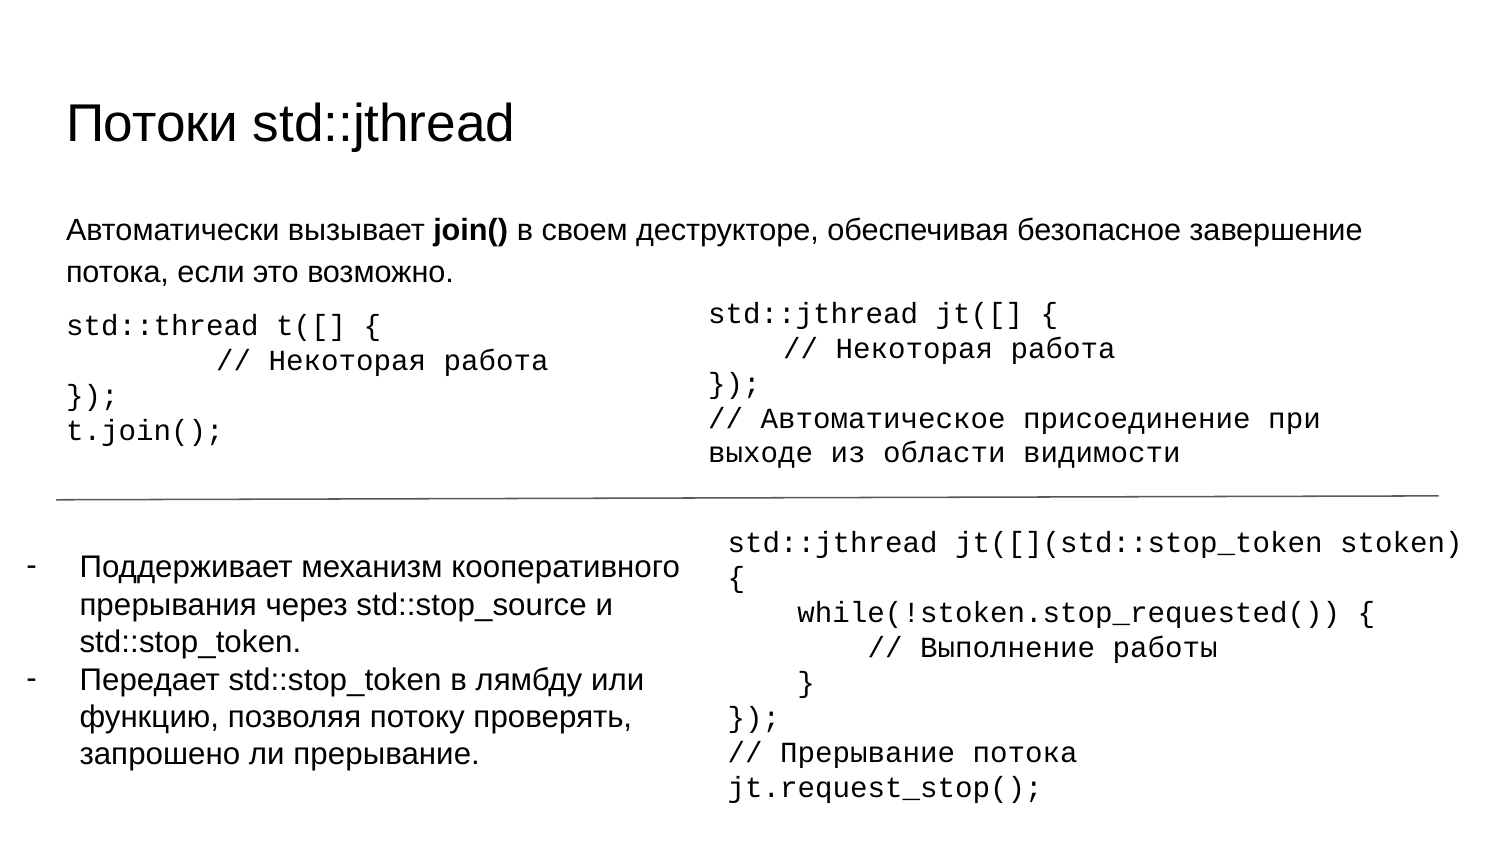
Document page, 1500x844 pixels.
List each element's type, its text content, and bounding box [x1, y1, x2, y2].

list Автоматически вызывает join() в своем деструкторе, обеспечивая безопасное завершение потока, если это возможно. [51, 189, 1449, 304]
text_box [55, 495, 1439, 500]
title Потоки std::jthread [51, 72, 1449, 167]
text_box std::thread t([] { // Некоторая работа }); t.join(); [51, 291, 680, 462]
text_box std::jthread jt([](std::stop_token stoken) { while(!stoken.stop_requested()) { // Выполнение работы } }); // Прерывание потока jt.request_stop(); [712, 508, 1500, 819]
text_box std::jthread jt([] { // Некоторая работа }); // Автоматическое присоединение при выходе из области видимости [693, 278, 1449, 484]
text_box Поддерживает механизм кооперативного прерывания через std::stop_source и std::stop_token. Передает std::stop_token в лямбду или функцию, позволяя потоку проверять, запрошено ли прерывание. [0, 531, 712, 787]
